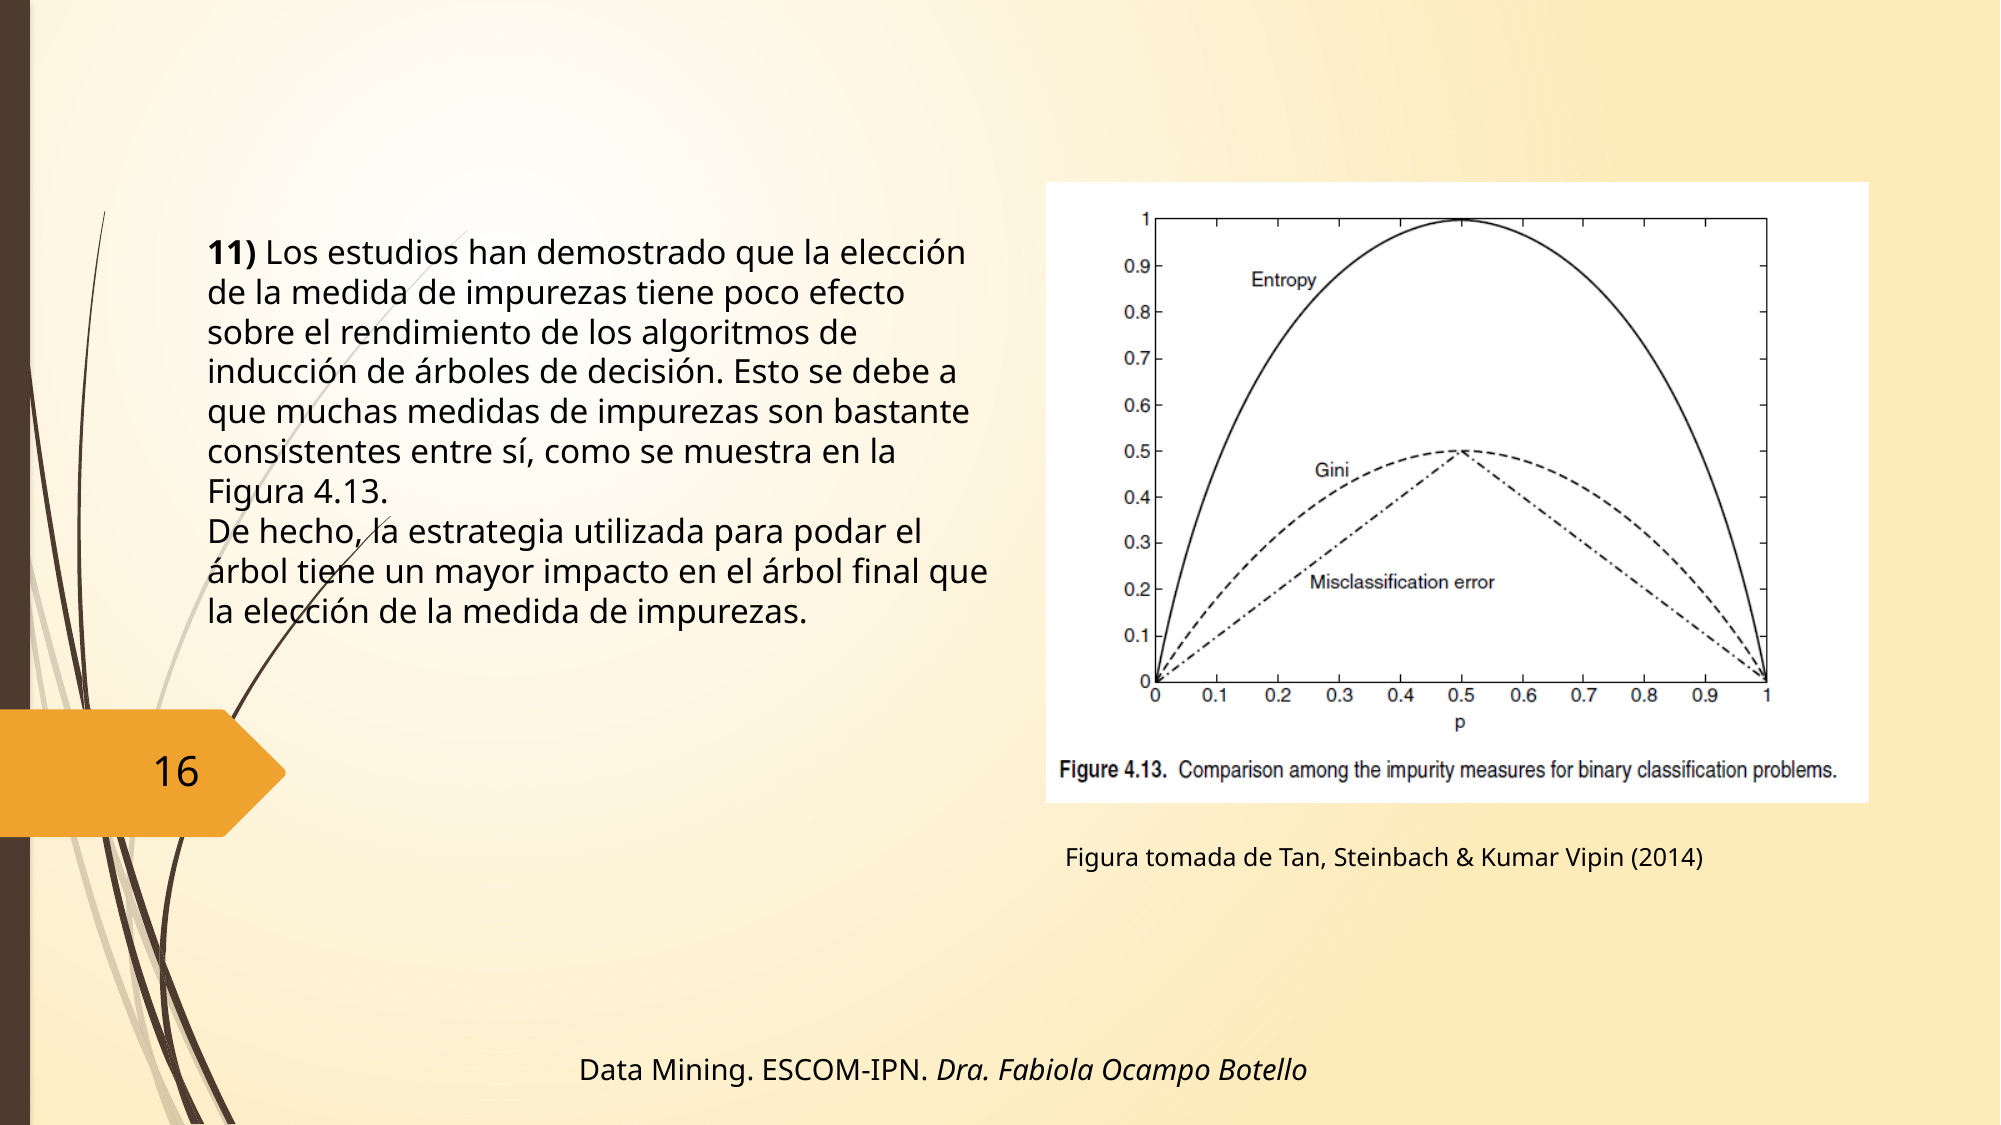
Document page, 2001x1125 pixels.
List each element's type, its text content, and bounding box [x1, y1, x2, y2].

text_box 11) Los estudios han demostrado que la elección de la medida de impurezas tiene poco efecto sobre el rendimiento de los algoritmos de inducción de árboles de decisión. Esto se debe a que muchas medidas de impurezas son bastante consistentes entre sí, como se muestra en la Figura 4.13. De hecho, la estrategia utilizada para podar el árbol tiene un mayor impacto en el árbol final que la elección de la medida de impurezas. [192, 223, 1017, 638]
text_box Figura tomada de Tan, Steinbach & Kumar Vipin (2014) [1050, 834, 1903, 879]
picture [1045, 181, 1869, 804]
text_box Data Mining. ESCOM-IPN. Dra. Fabiola Ocampo Botello [564, 1043, 1537, 1094]
slide_number 16 [87, 743, 216, 803]
